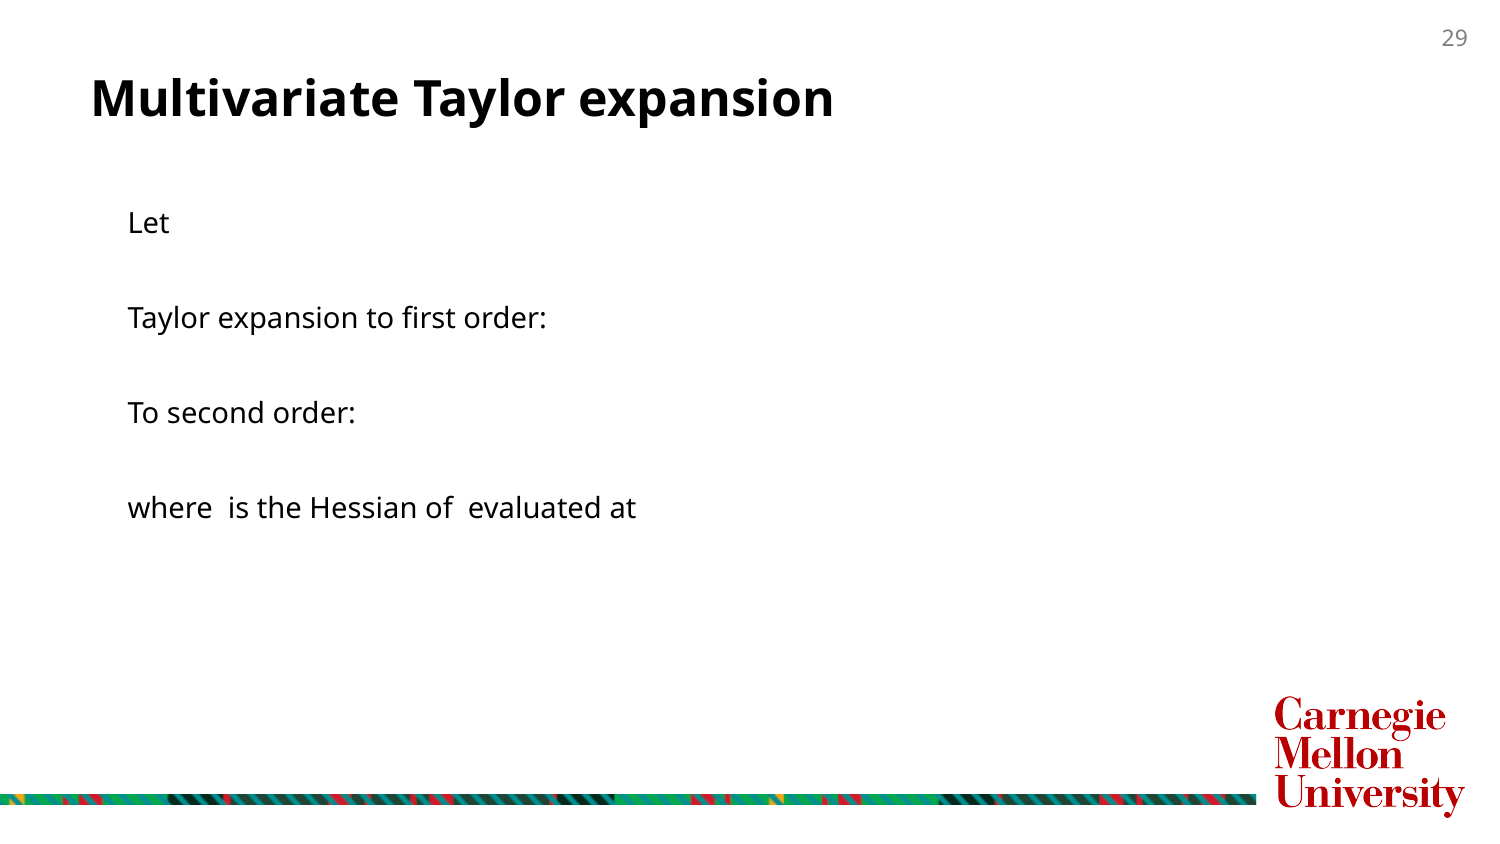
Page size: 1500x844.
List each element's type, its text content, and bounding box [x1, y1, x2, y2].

picture [1275, 696, 1465, 818]
picture [0, 794, 1257, 805]
title Multivariate Taylor expansion [75, 59, 1425, 160]
